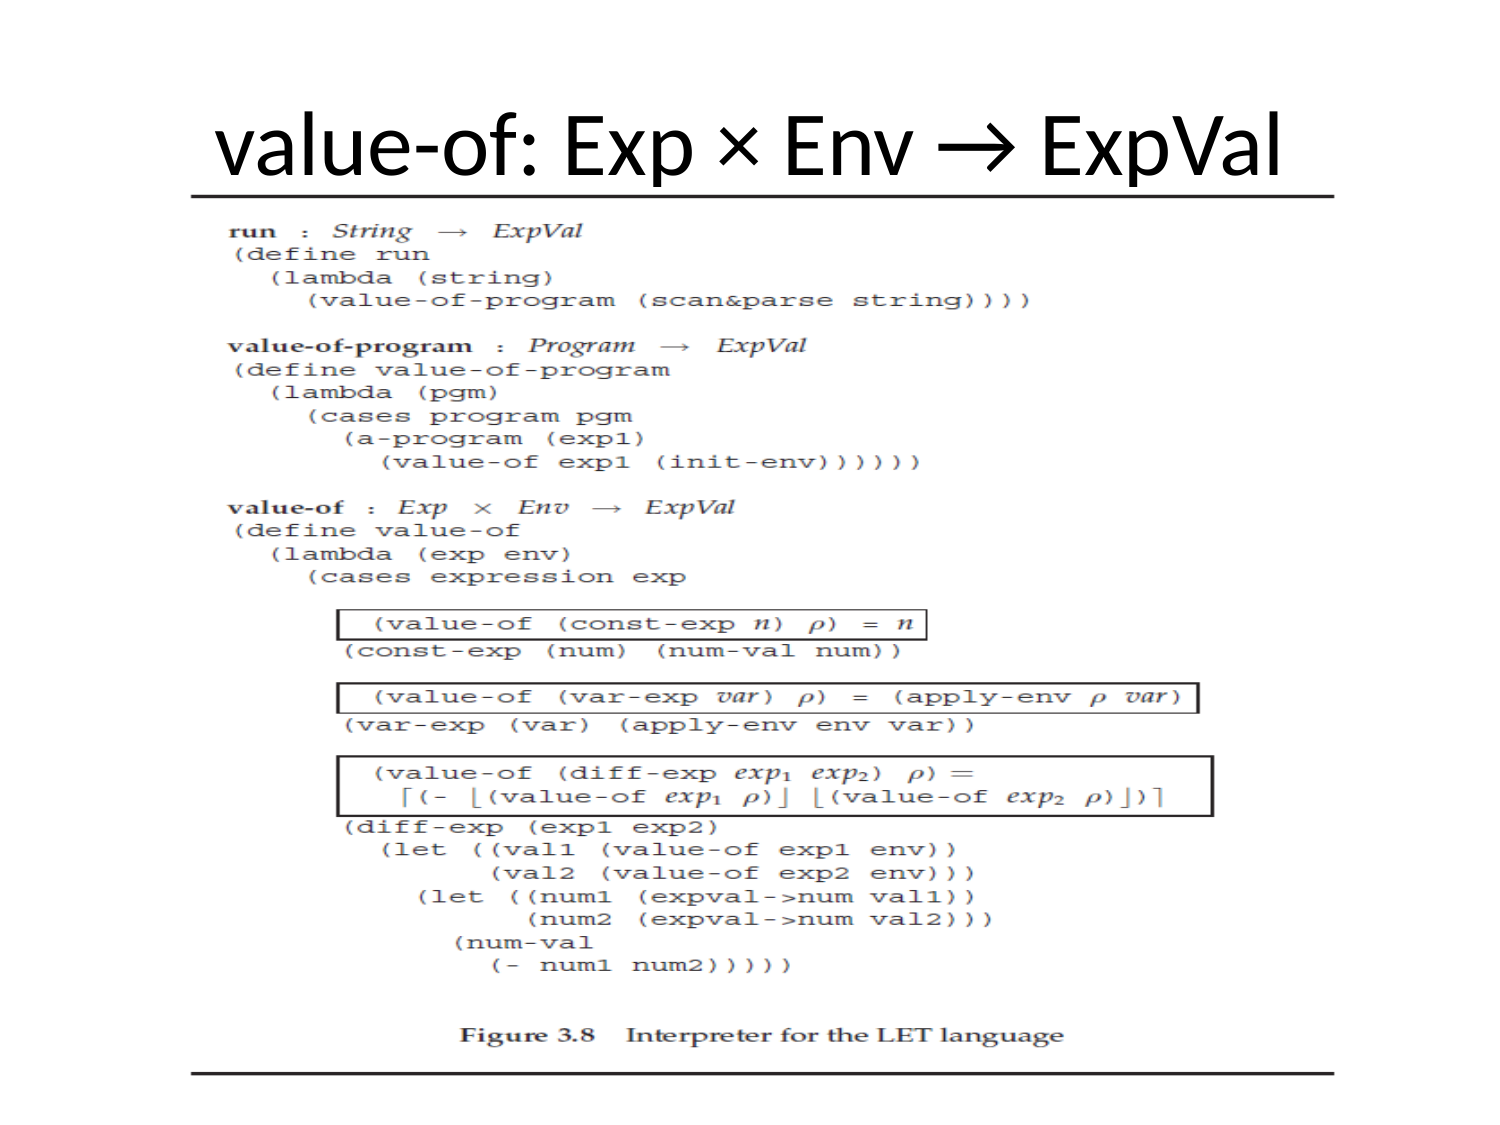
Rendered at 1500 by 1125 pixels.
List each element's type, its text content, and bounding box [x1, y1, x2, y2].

picture [152, 187, 1383, 1091]
title value-of: Exp × Env → ExpVal [75, 45, 1425, 233]
